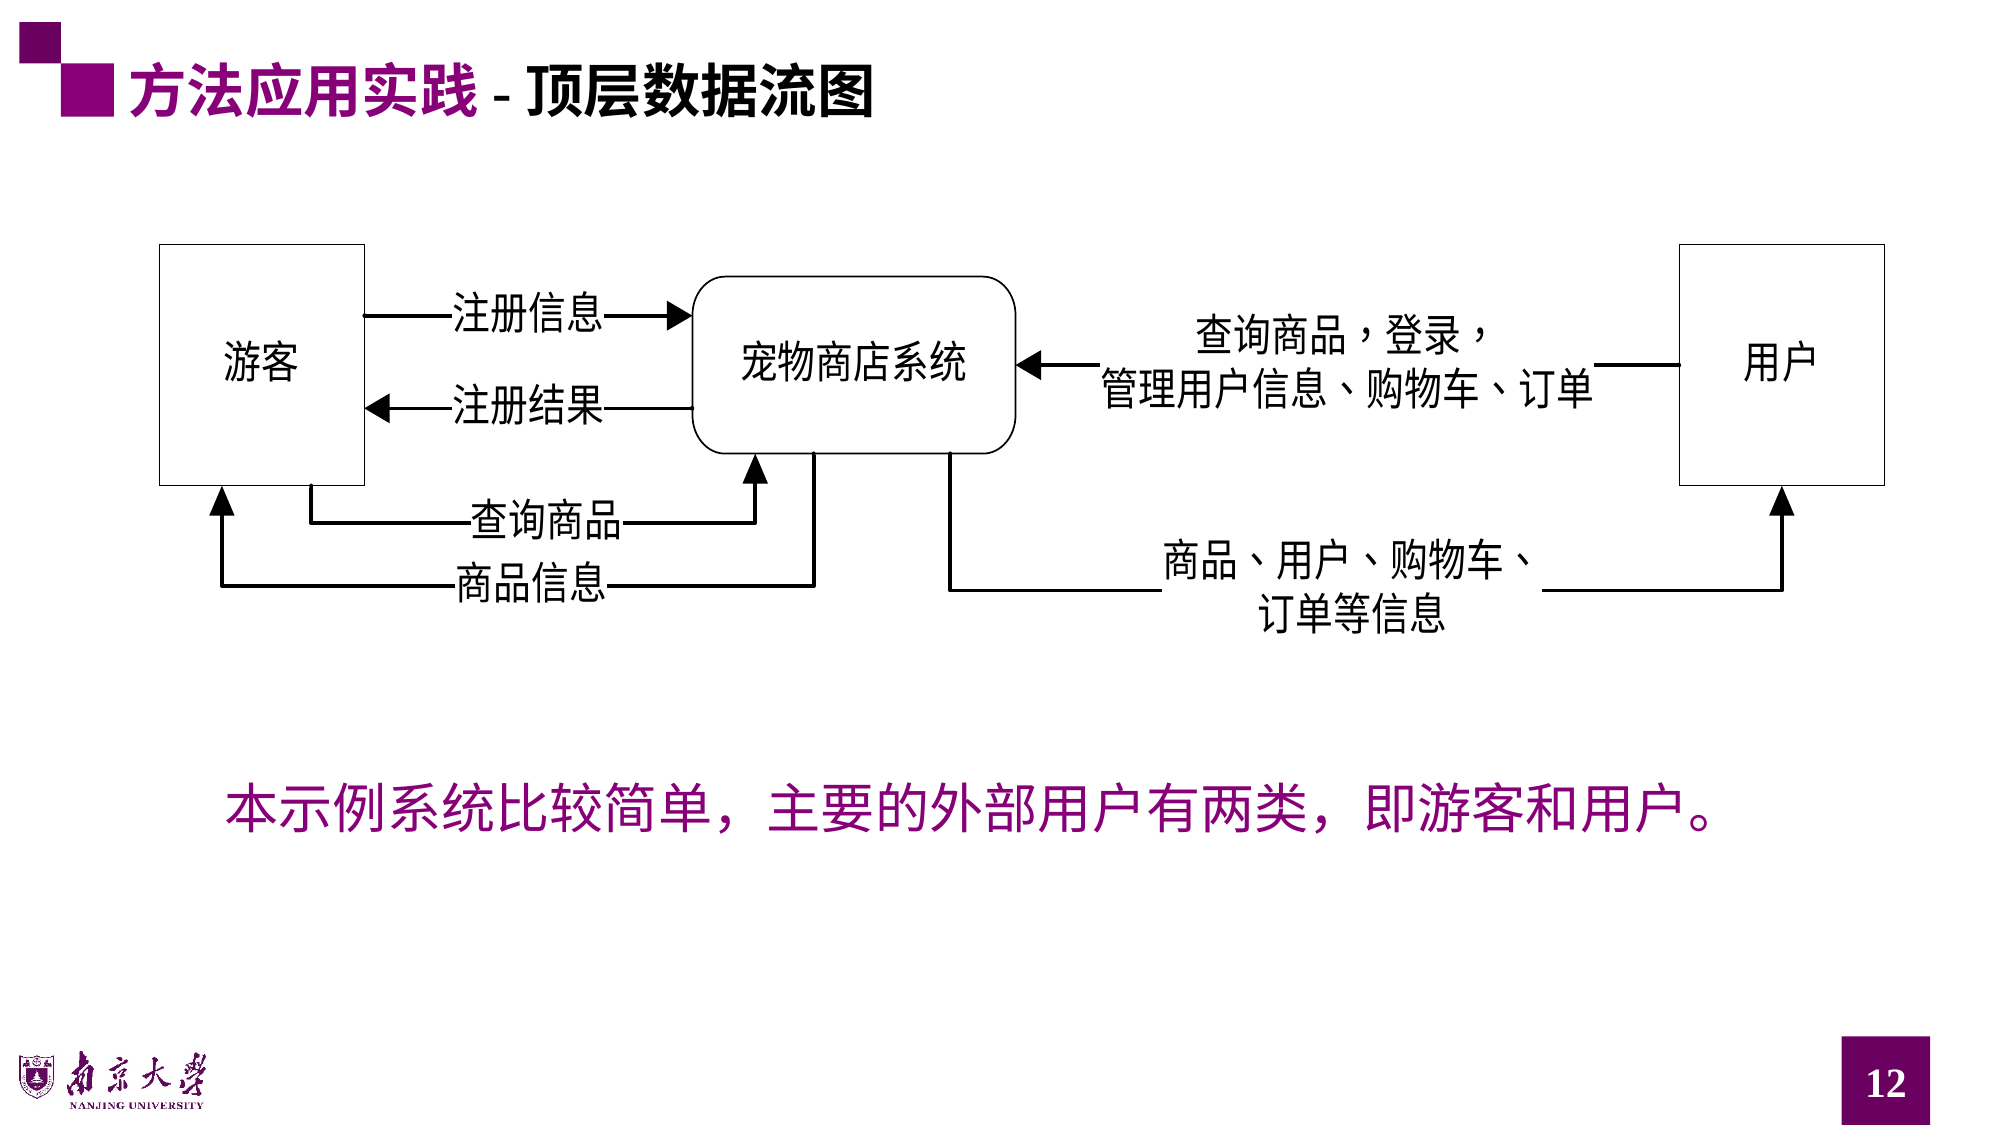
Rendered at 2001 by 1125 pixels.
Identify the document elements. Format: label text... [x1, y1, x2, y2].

picture [19, 1051, 206, 1111]
text_box 本示例系统比较简单，主要的外部用户有两类，即游客和用户。 [209, 766, 1831, 847]
text_box 方法应用实践-顶层数据流图 [114, 47, 1443, 132]
slide_number 12 [1771, 1050, 2000, 1111]
picture [154, 239, 1886, 661]
